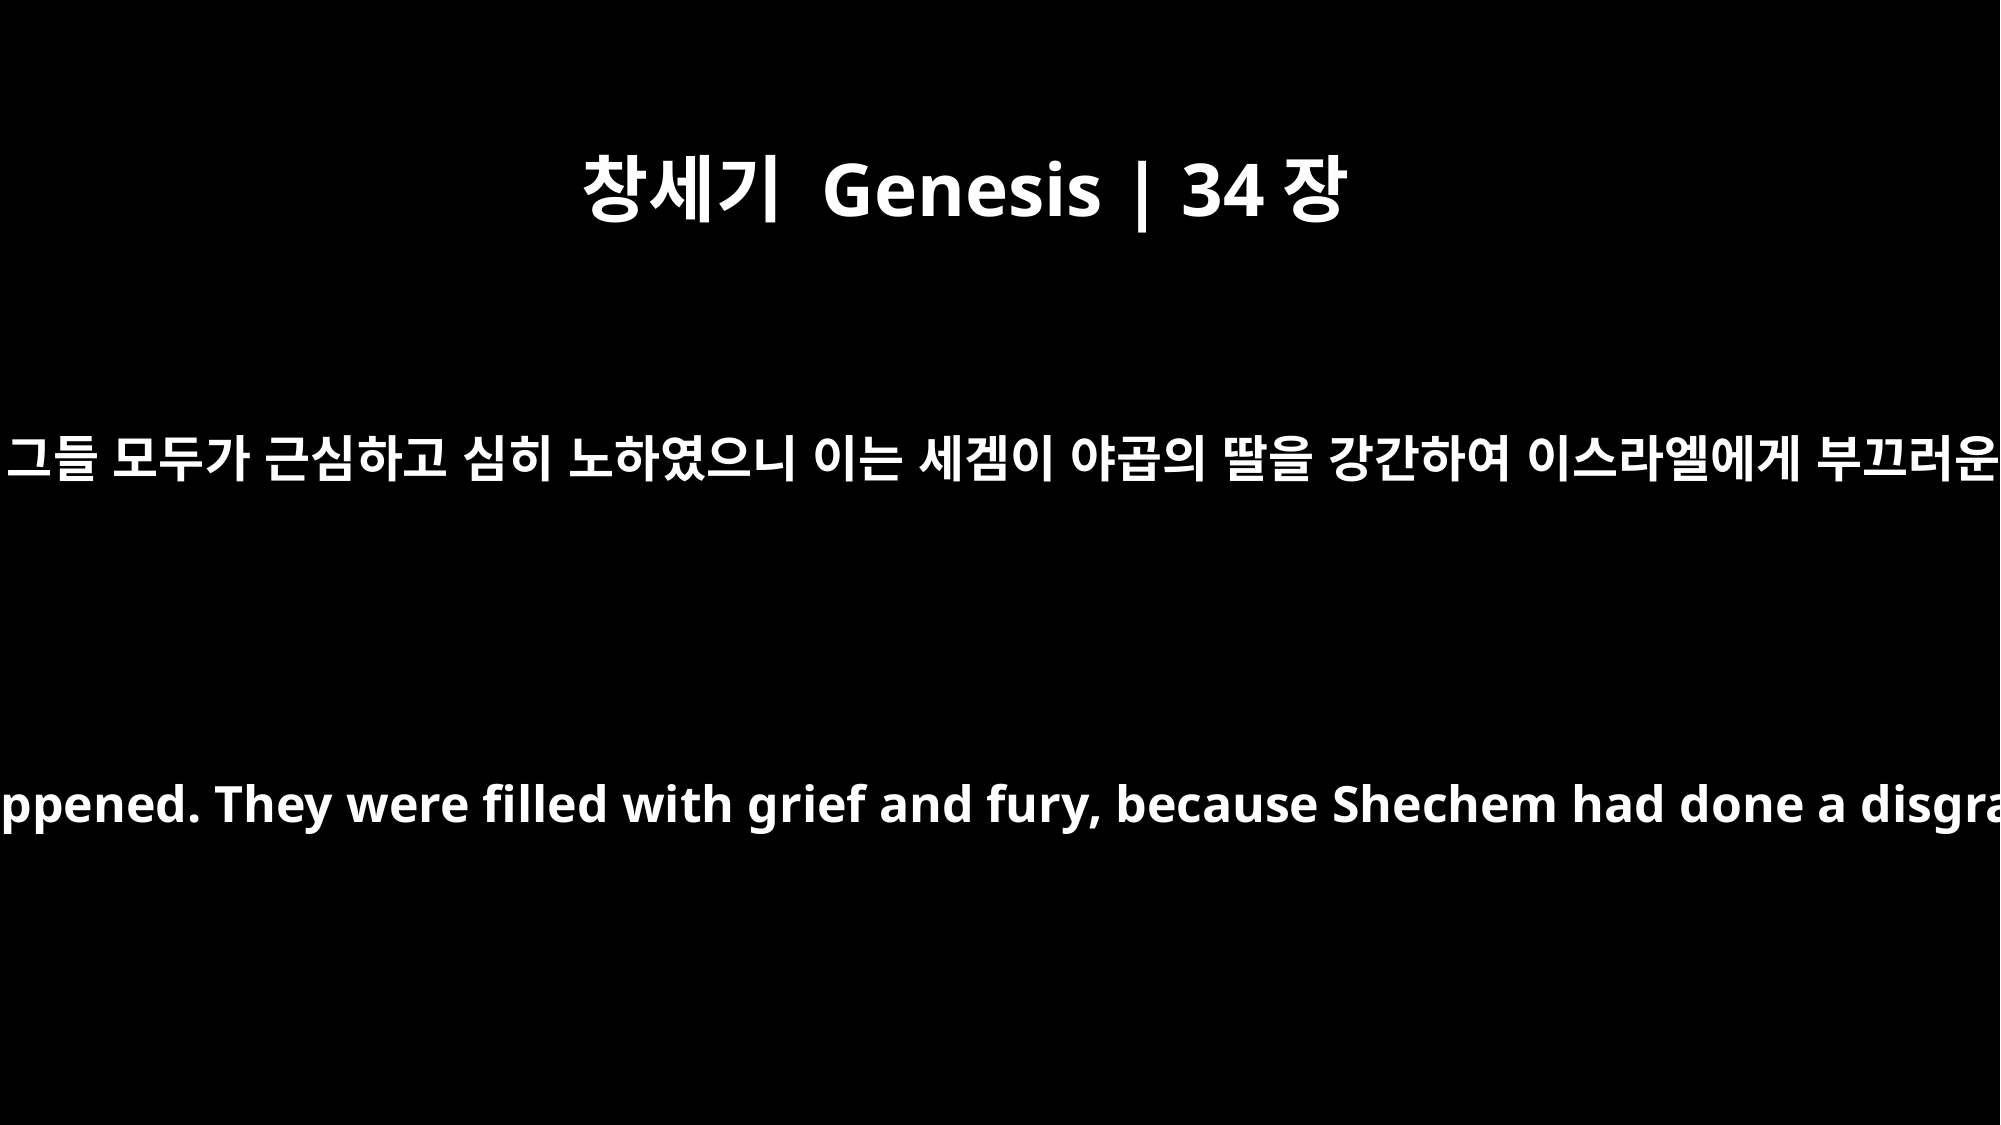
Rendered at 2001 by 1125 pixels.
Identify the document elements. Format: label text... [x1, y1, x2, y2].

text_box Now Jacob's sons had come in from the fields as soon as they heard what had happened. They were filled with grief and fury, because Shechem had done a disgraceful thing in Israel by lying with Jacob's daughter -- a thing that should not be done. [0, 764, 2000, 900]
text_box 창세기 Genesis | 34장 [566, 136, 1365, 239]
text_box 7 야곱의 아들들은 들에서 이를 듣고 돌아와서 그들 모두가 근심하고 심히 노하였으니 이는 세겜이 야곱의 딸을 강간하여 이스라엘에게 부끄러운 일 곧 행하지 못할 일을 행하였음이더라 [0, 359, 2000, 495]
